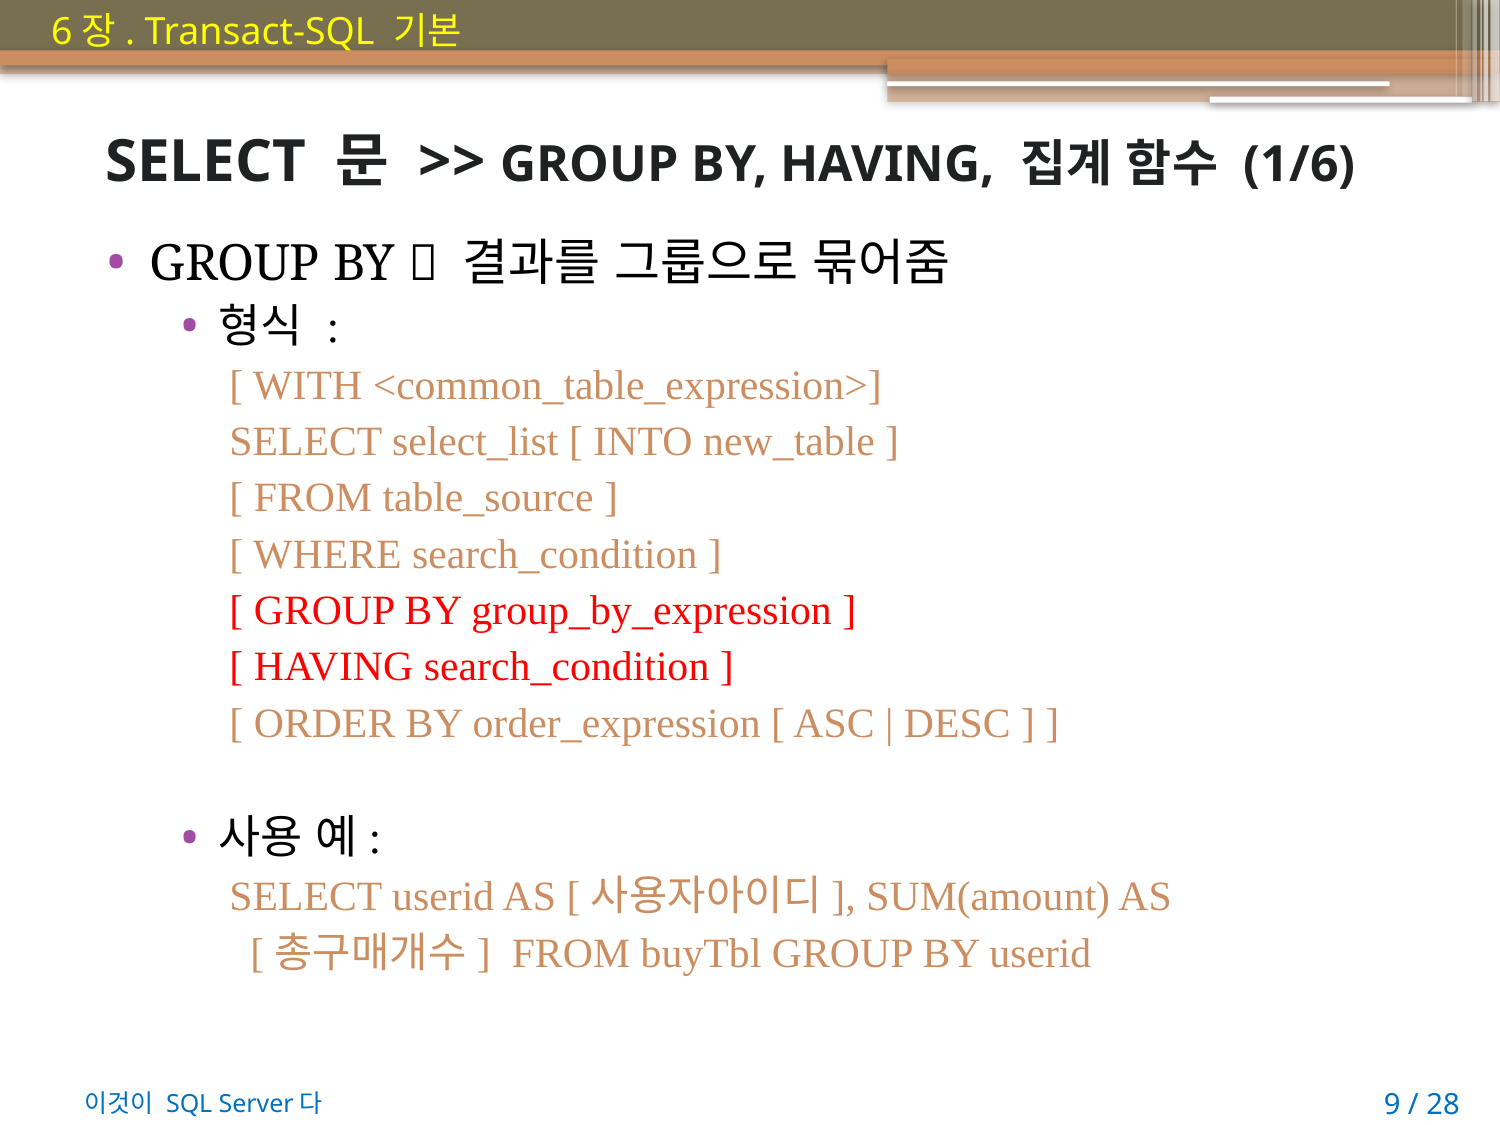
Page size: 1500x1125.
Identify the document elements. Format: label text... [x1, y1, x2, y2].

list GROUP BY  결과를 그룹으로 묶어줌 형식 : [ WITH <common_table_expression>] SELECT select_list [ INTO new_table ] [ FROM table_source ] [ WHERE search_condition ] [ GROUP BY group_by_expression ] [ HAVING search_condition ] [ ORDER BY order_expression [ ASC | DESC ] ] 사용 예: SELECT userid AS [사용자아이디], SUM(amount) AS [총구매개수] FROM buyTbl GROUP BY userid [75, 222, 1425, 1067]
title SELECT 문 >> GROUP BY, HAVING, 집계 함수 (1/6) [75, 105, 1425, 211]
